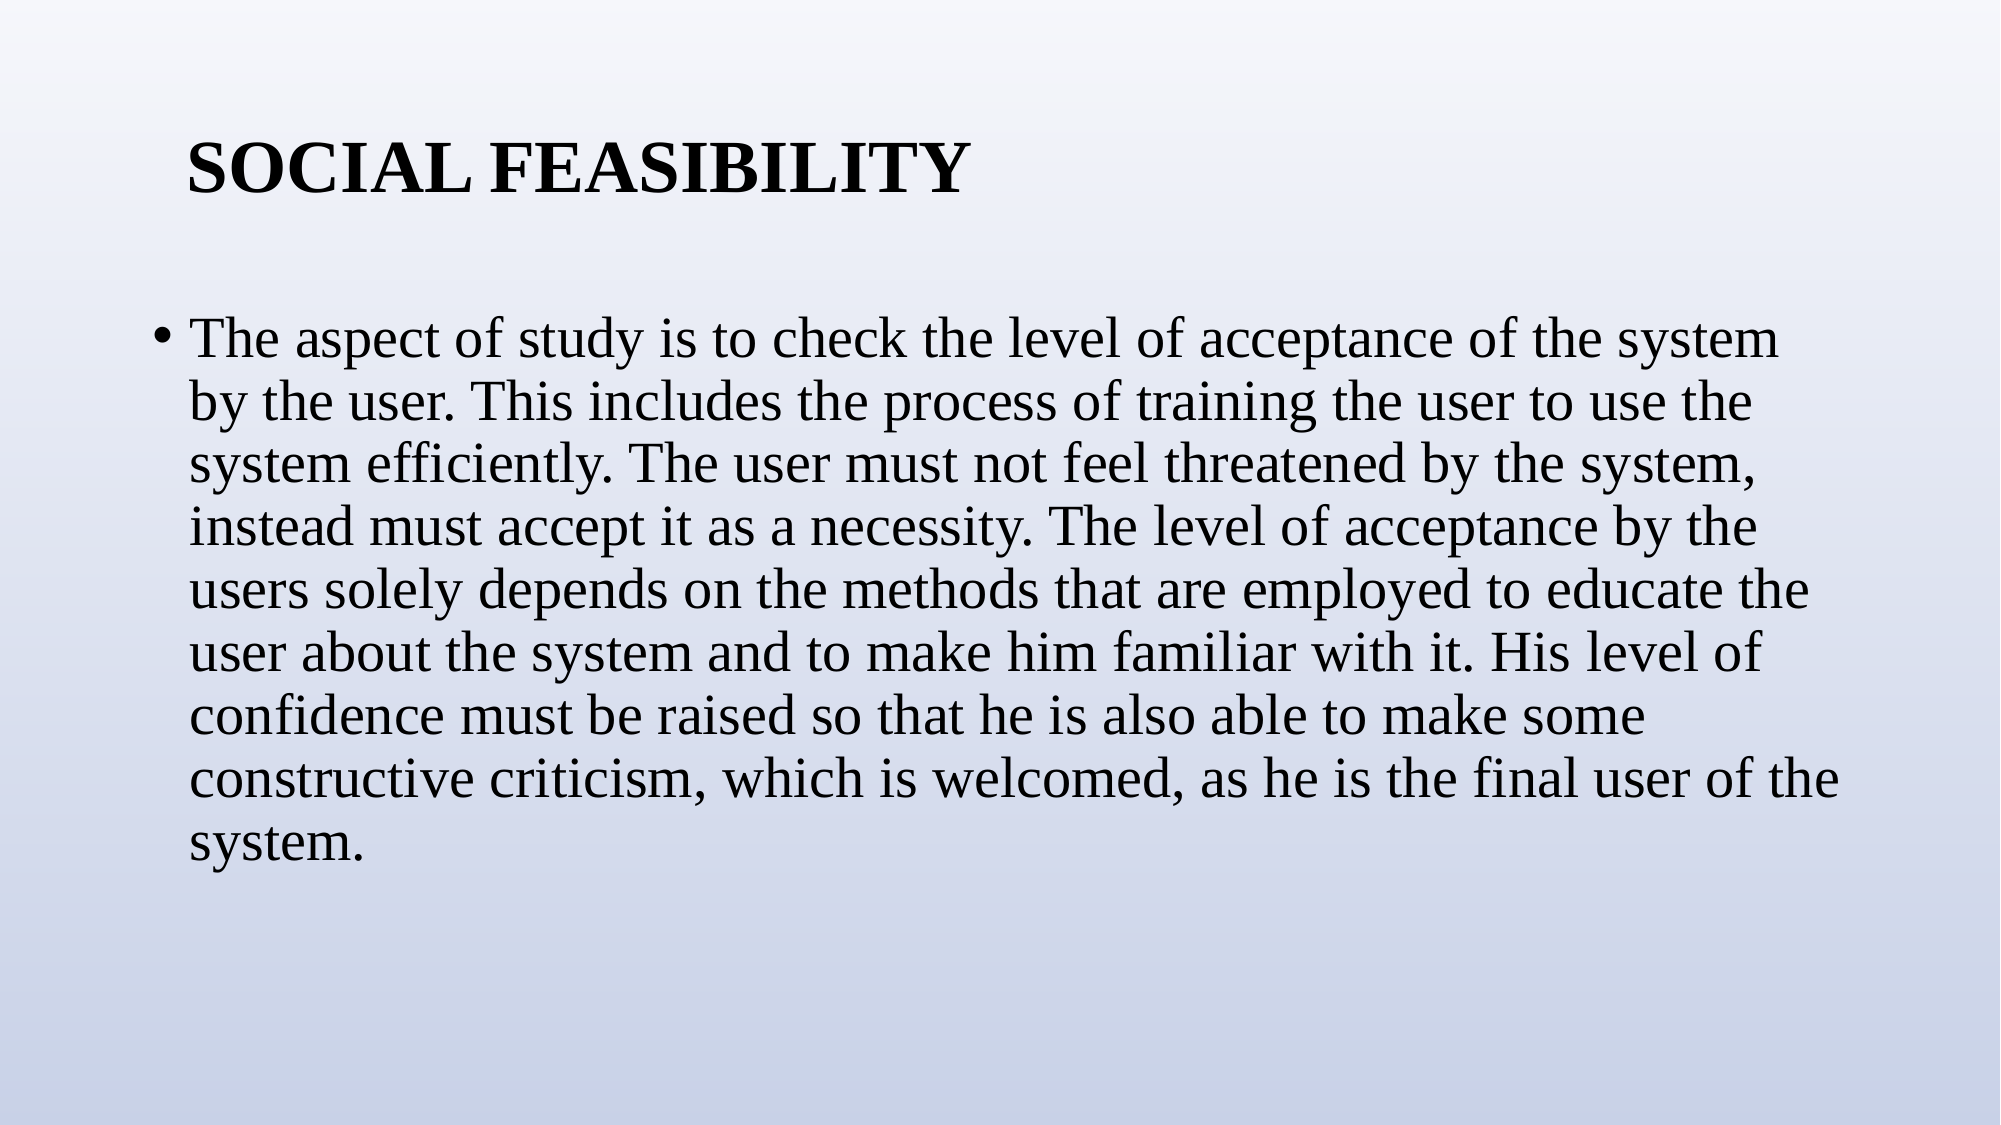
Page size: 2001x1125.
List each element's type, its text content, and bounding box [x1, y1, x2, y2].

list The aspect of study is to check the level of acceptance of the system by the user. This includes the process of training the user to use the system efficiently. The user must not feel threatened by the system, instead must accept it as a necessity. The level of acceptance by the users solely depends on the methods that are employed to educate the user about the system and to make him familiar with it. His level of confidence must be raised so that he is also able to make some constructive criticism, which is welcomed, as he is the final user of the system. [137, 299, 1863, 1014]
title SOCIAL FEASIBILITY [171, 59, 1863, 278]
